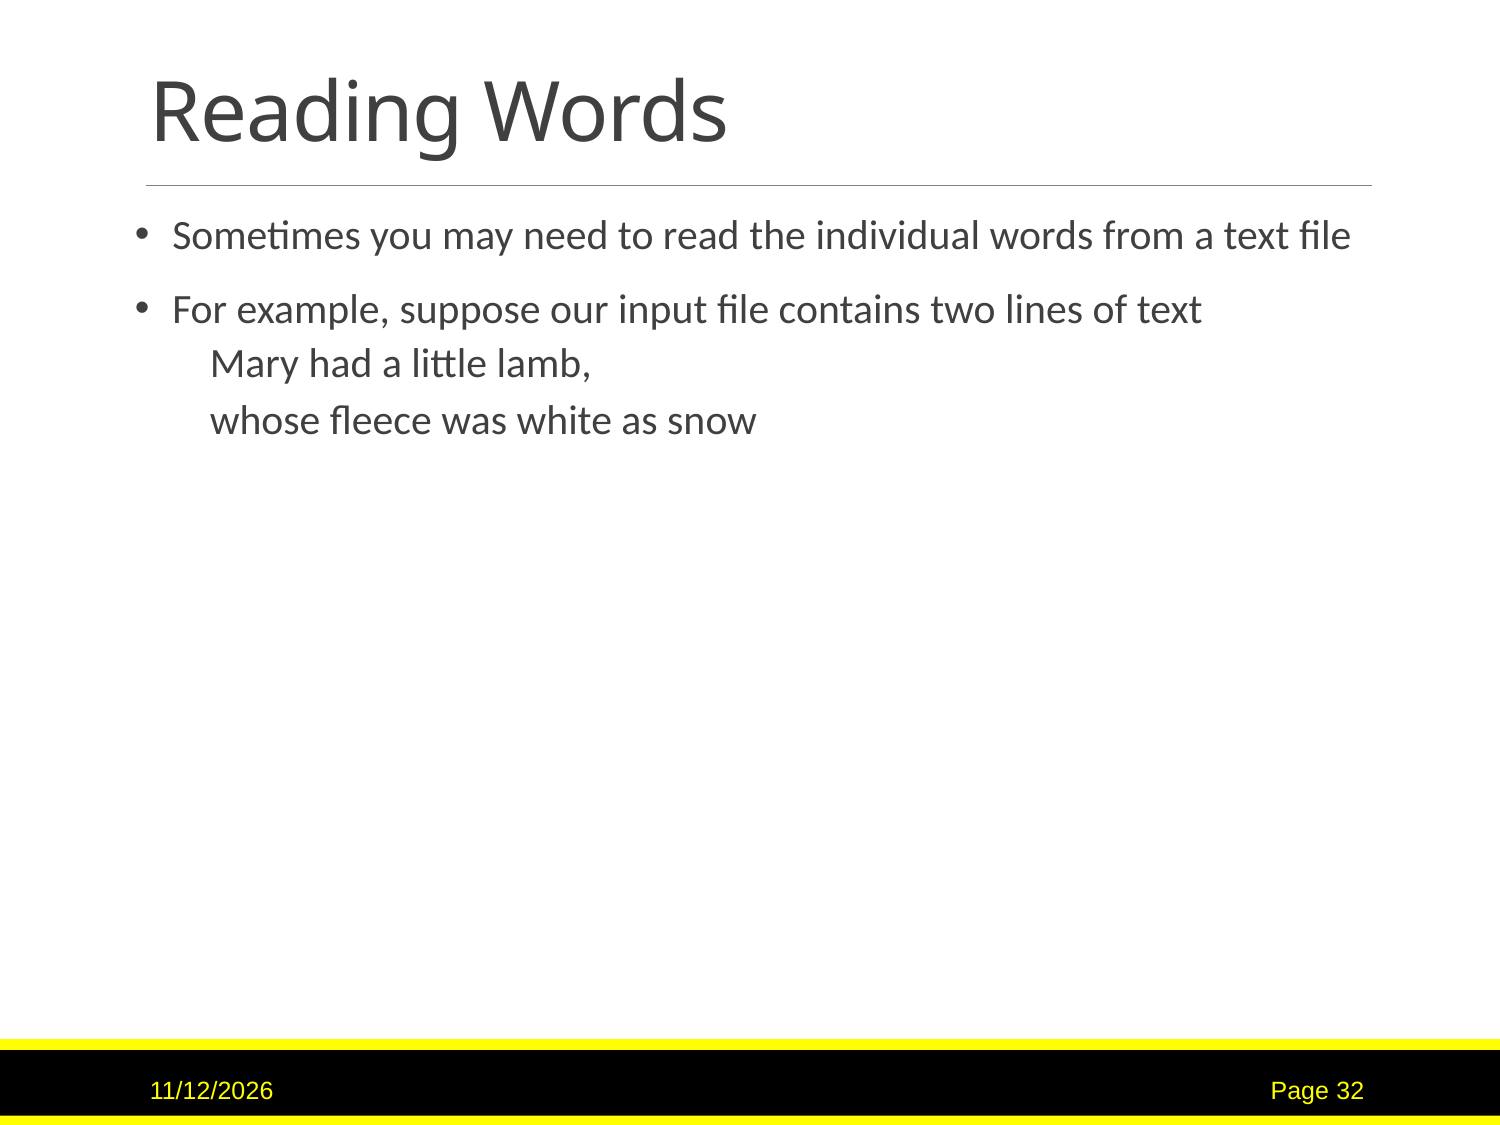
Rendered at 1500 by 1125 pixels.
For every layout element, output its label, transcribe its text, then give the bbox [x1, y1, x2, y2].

list Sometimes you may need to read the individual words from a text file For example, suppose our input file contains two lines of text Mary had a little lamb, whose fleece was white as snow [134, 205, 1373, 963]
slide_number Page 32 [1217, 1059, 1380, 1120]
title Reading Words [134, 47, 1373, 167]
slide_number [134, 1059, 440, 1120]
